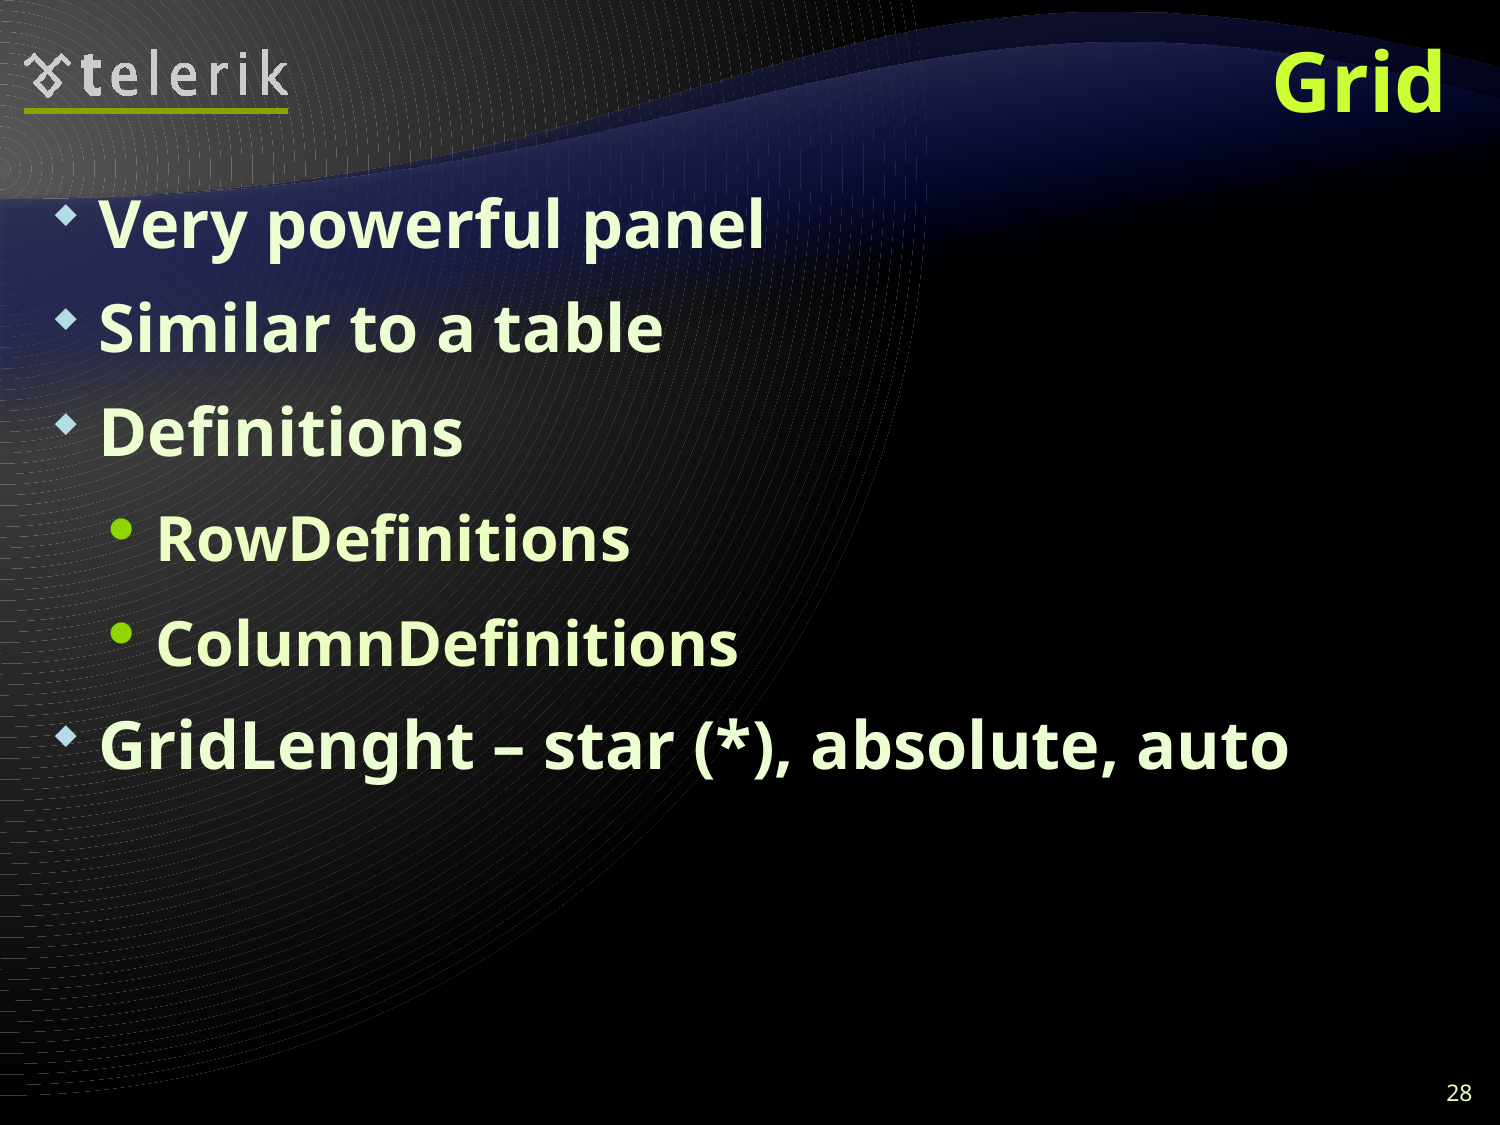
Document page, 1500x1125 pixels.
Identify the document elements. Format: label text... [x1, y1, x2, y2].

list Very powerful panel Similar to a table Definitions RowDefinitions ColumnDefinitions GridLenght – star (*), absolute, auto [37, 174, 1463, 1100]
slide_number 28 [1412, 1074, 1488, 1113]
title Grid [300, 12, 1463, 163]
picture [24, 49, 288, 114]
